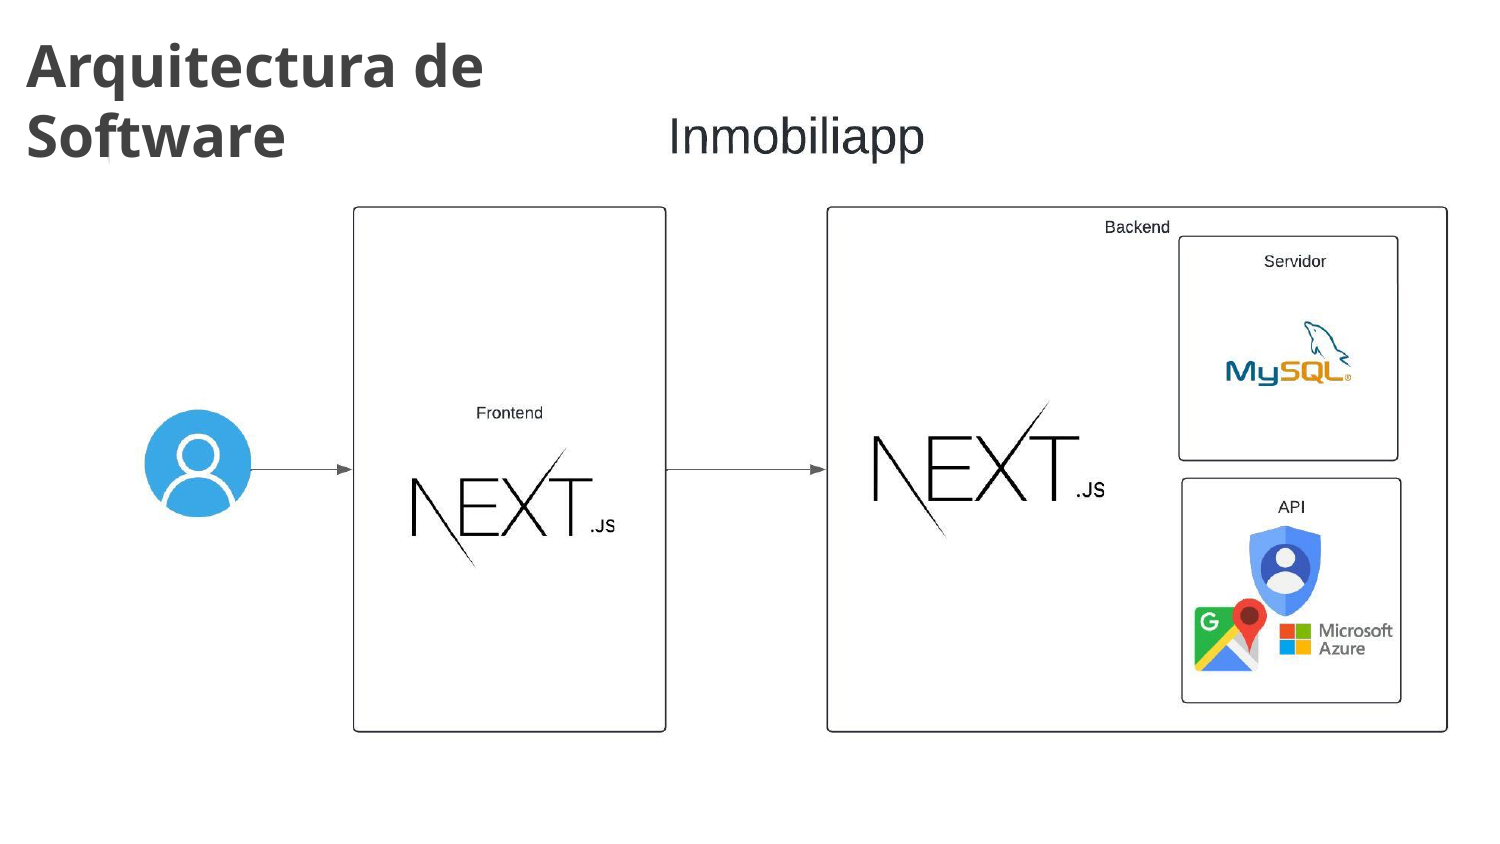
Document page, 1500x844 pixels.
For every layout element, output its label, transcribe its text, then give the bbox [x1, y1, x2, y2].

text_box Arquitectura de Software [11, 14, 765, 123]
picture [109, 82, 1477, 762]
